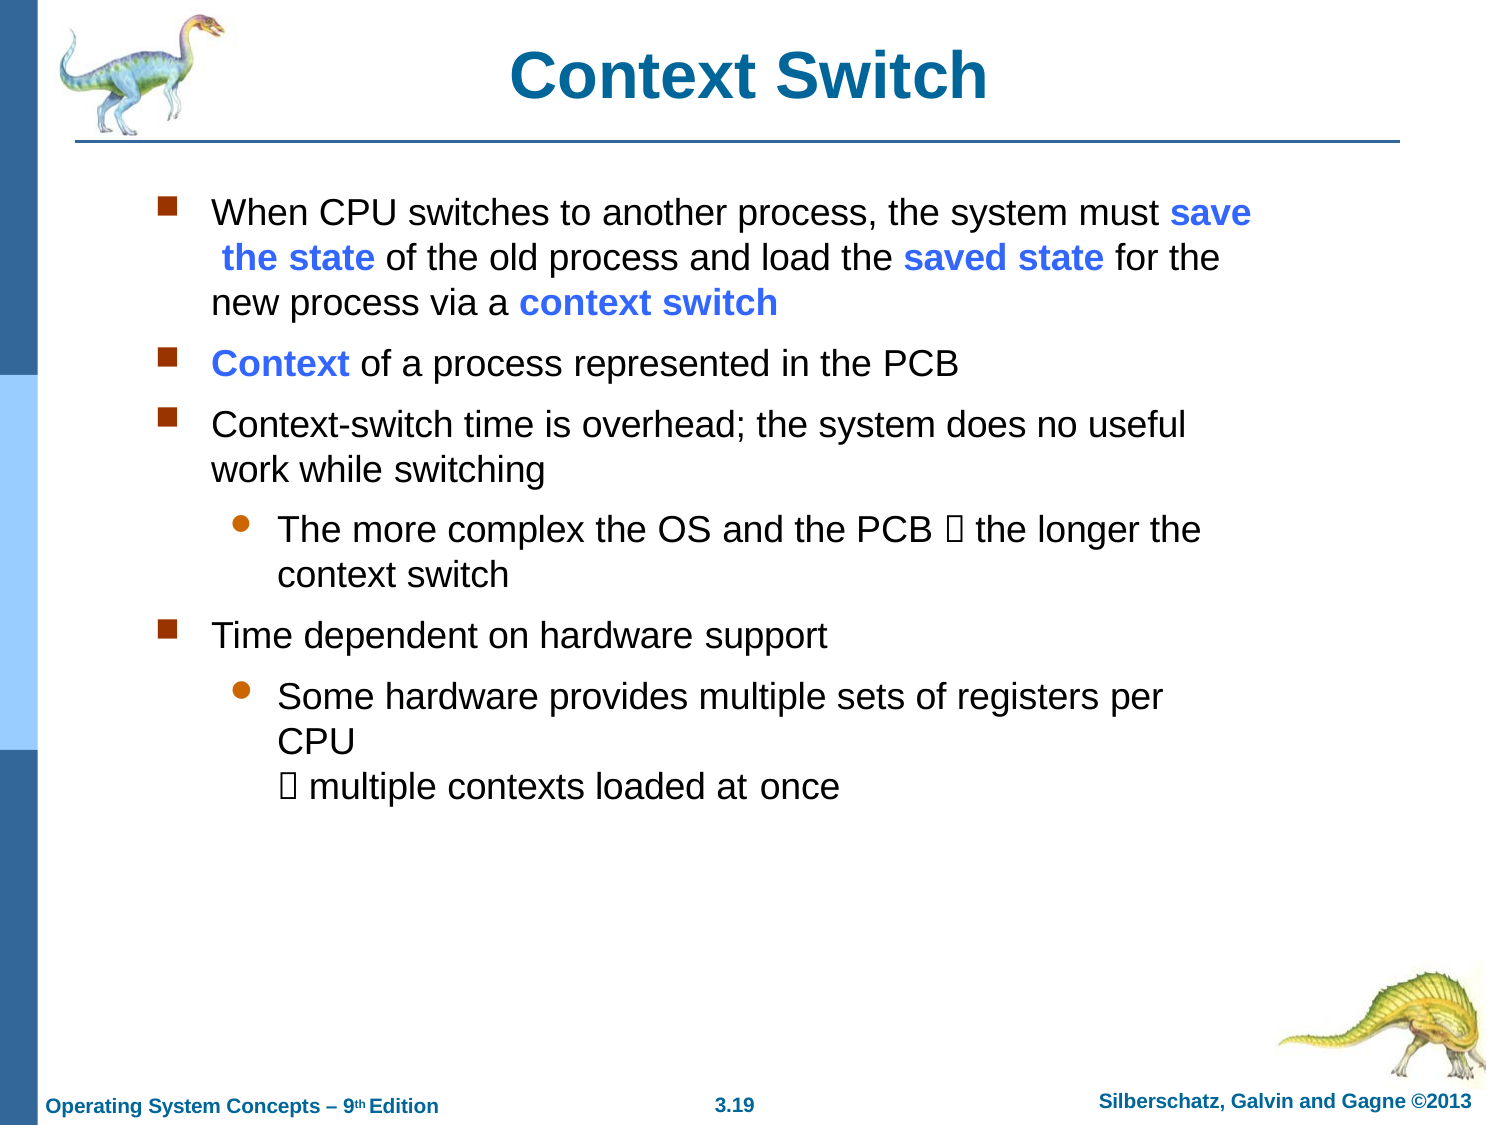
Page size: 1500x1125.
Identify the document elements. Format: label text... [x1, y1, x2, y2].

title Context Switch [69, 31, 1431, 220]
picture [46, 0, 243, 149]
picture [1275, 959, 1486, 1090]
slide_number Silberschatz, Galvin and Gagne ©2013 [1096, 1089, 1478, 1125]
text_box When CPU switches to another process, the system must save the state of the old process and load the saved state for the new process via a context switch Context of a process represented in the PCB Context-switch time is overhead; the system does no useful work while switching The more complex the OS and the PCB  the longer the context switch Time dependent on hardware support Some hardware provides multiple sets of registers per CPU  multiple contexts loaded at once [152, 188, 1264, 807]
slide_number 3.10 [712, 1093, 760, 1125]
footer Operating System Concepts – 9th Edition [43, 1094, 450, 1125]
